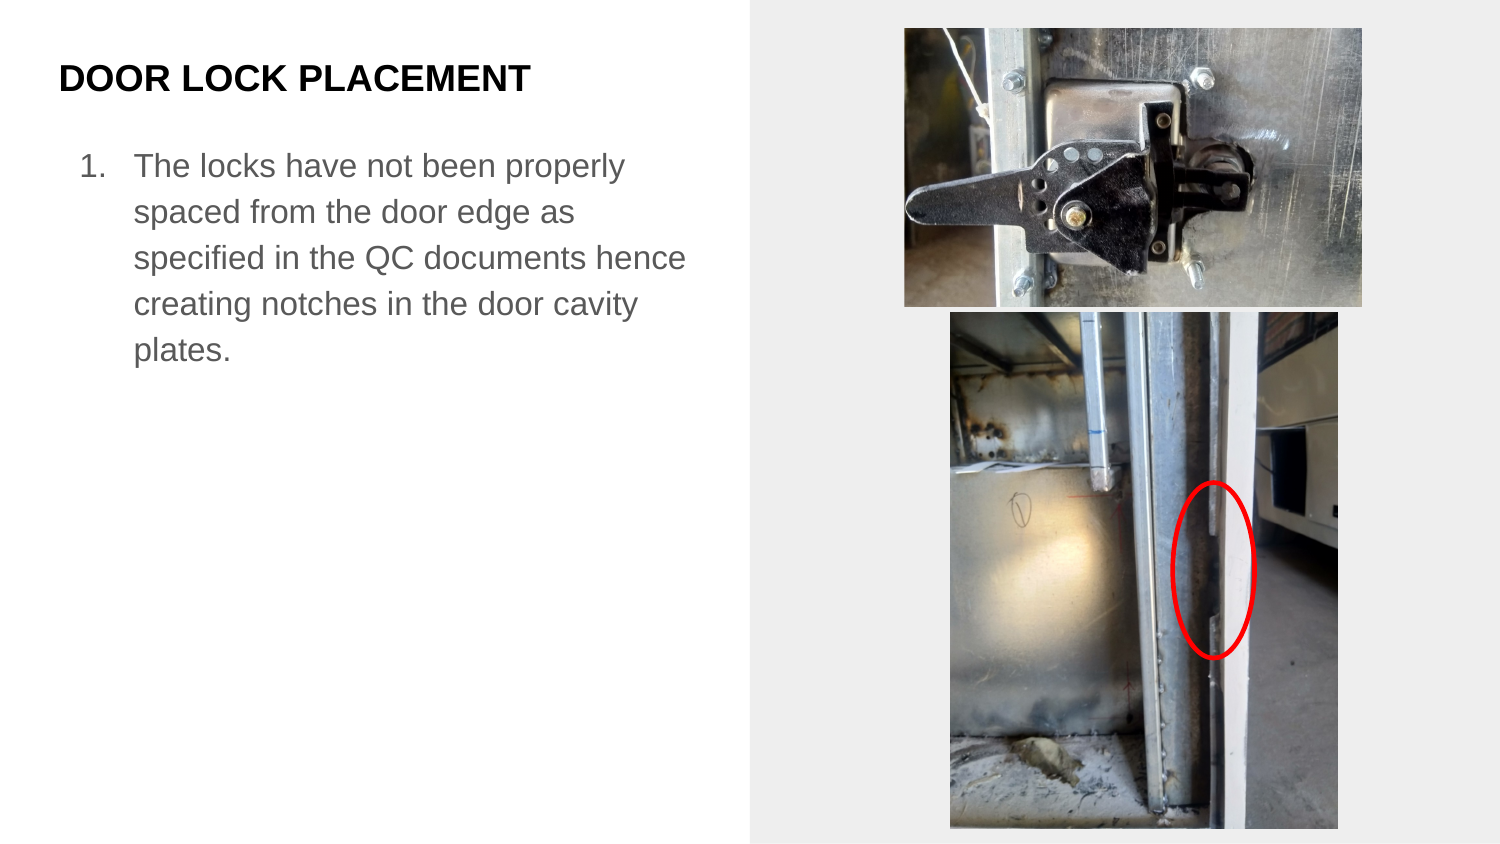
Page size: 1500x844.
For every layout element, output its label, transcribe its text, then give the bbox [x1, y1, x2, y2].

title DOOR LOCK PLACEMENT [43, 28, 708, 123]
picture [903, 28, 1363, 307]
subtitle The locks have not been properly spaced from the door edge as specified in the QC documents hence creating notches in the door cavity plates. [43, 123, 708, 417]
picture [950, 312, 1338, 829]
